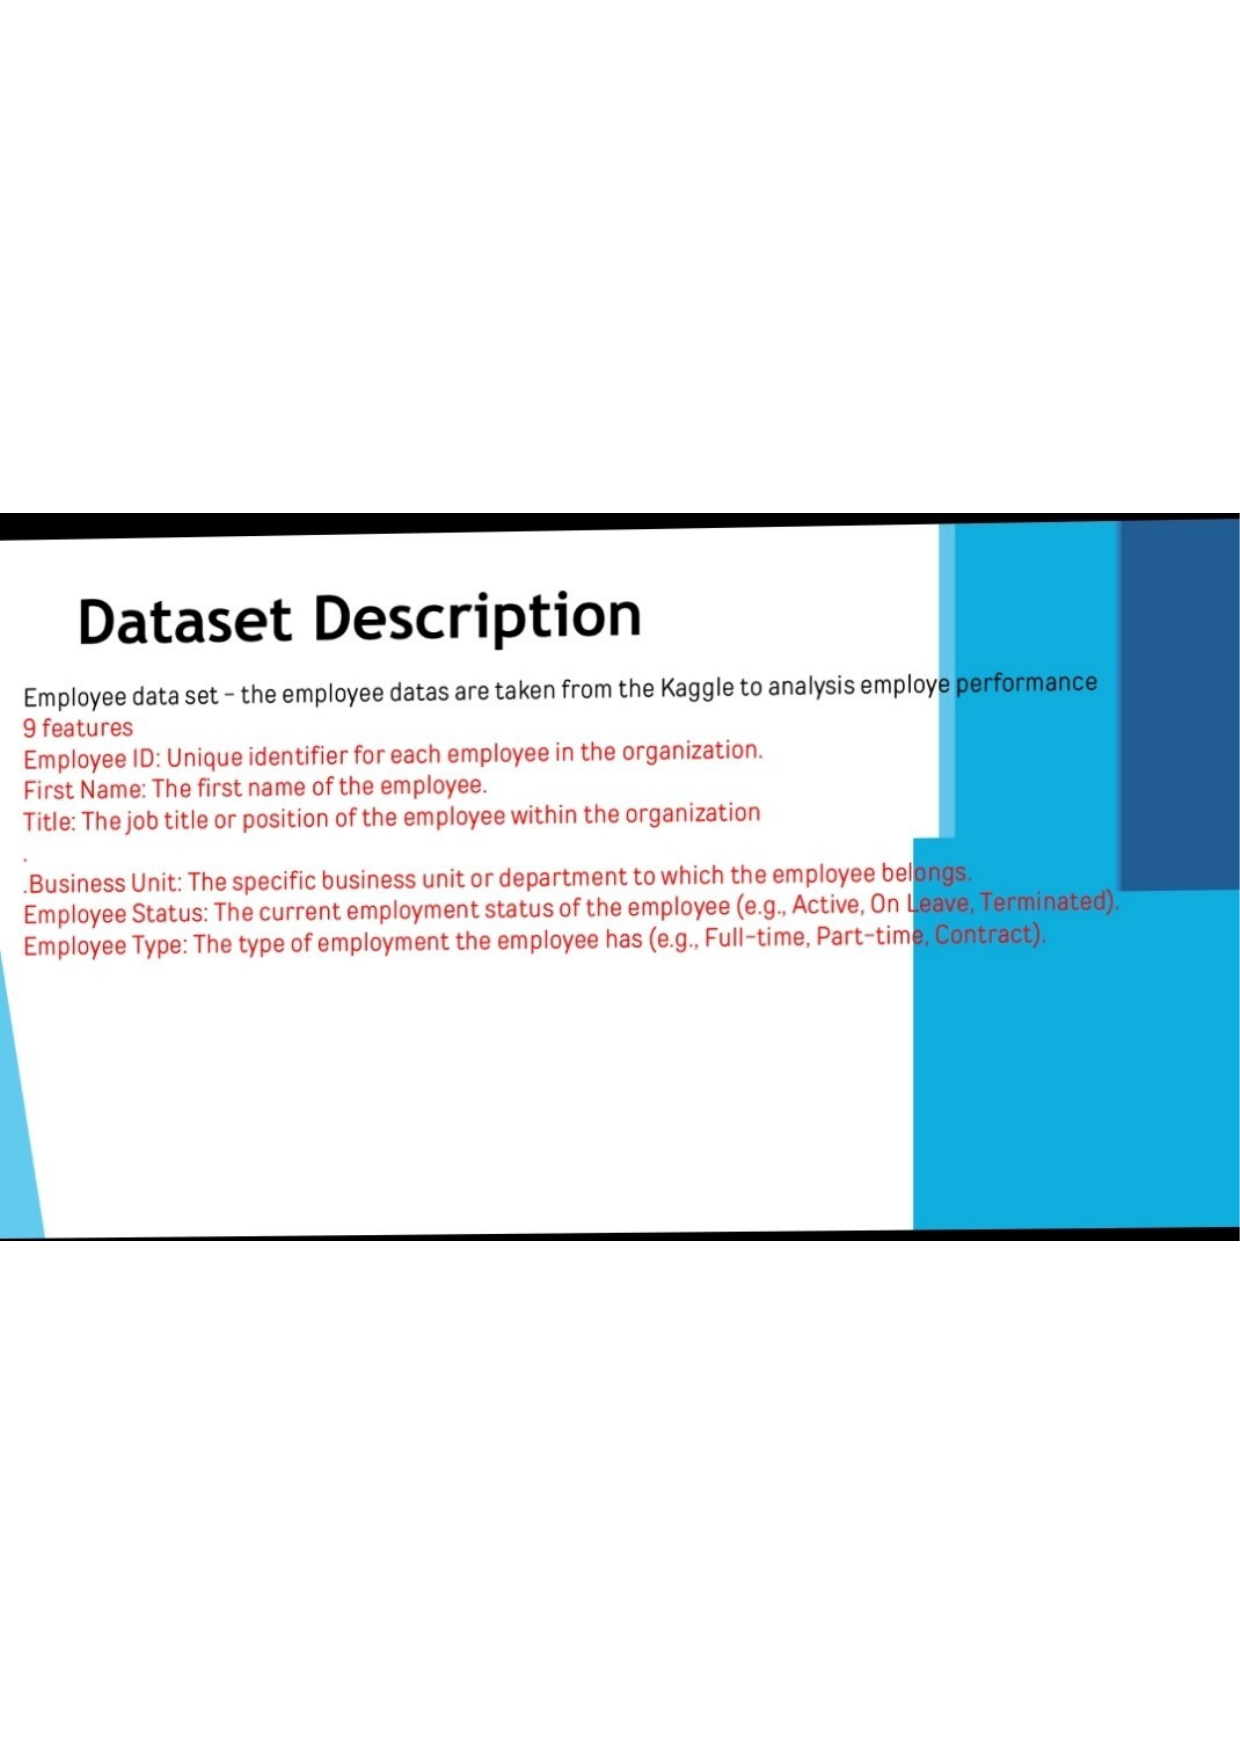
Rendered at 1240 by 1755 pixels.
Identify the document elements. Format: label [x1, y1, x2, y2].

picture [0, 513, 1240, 1242]
